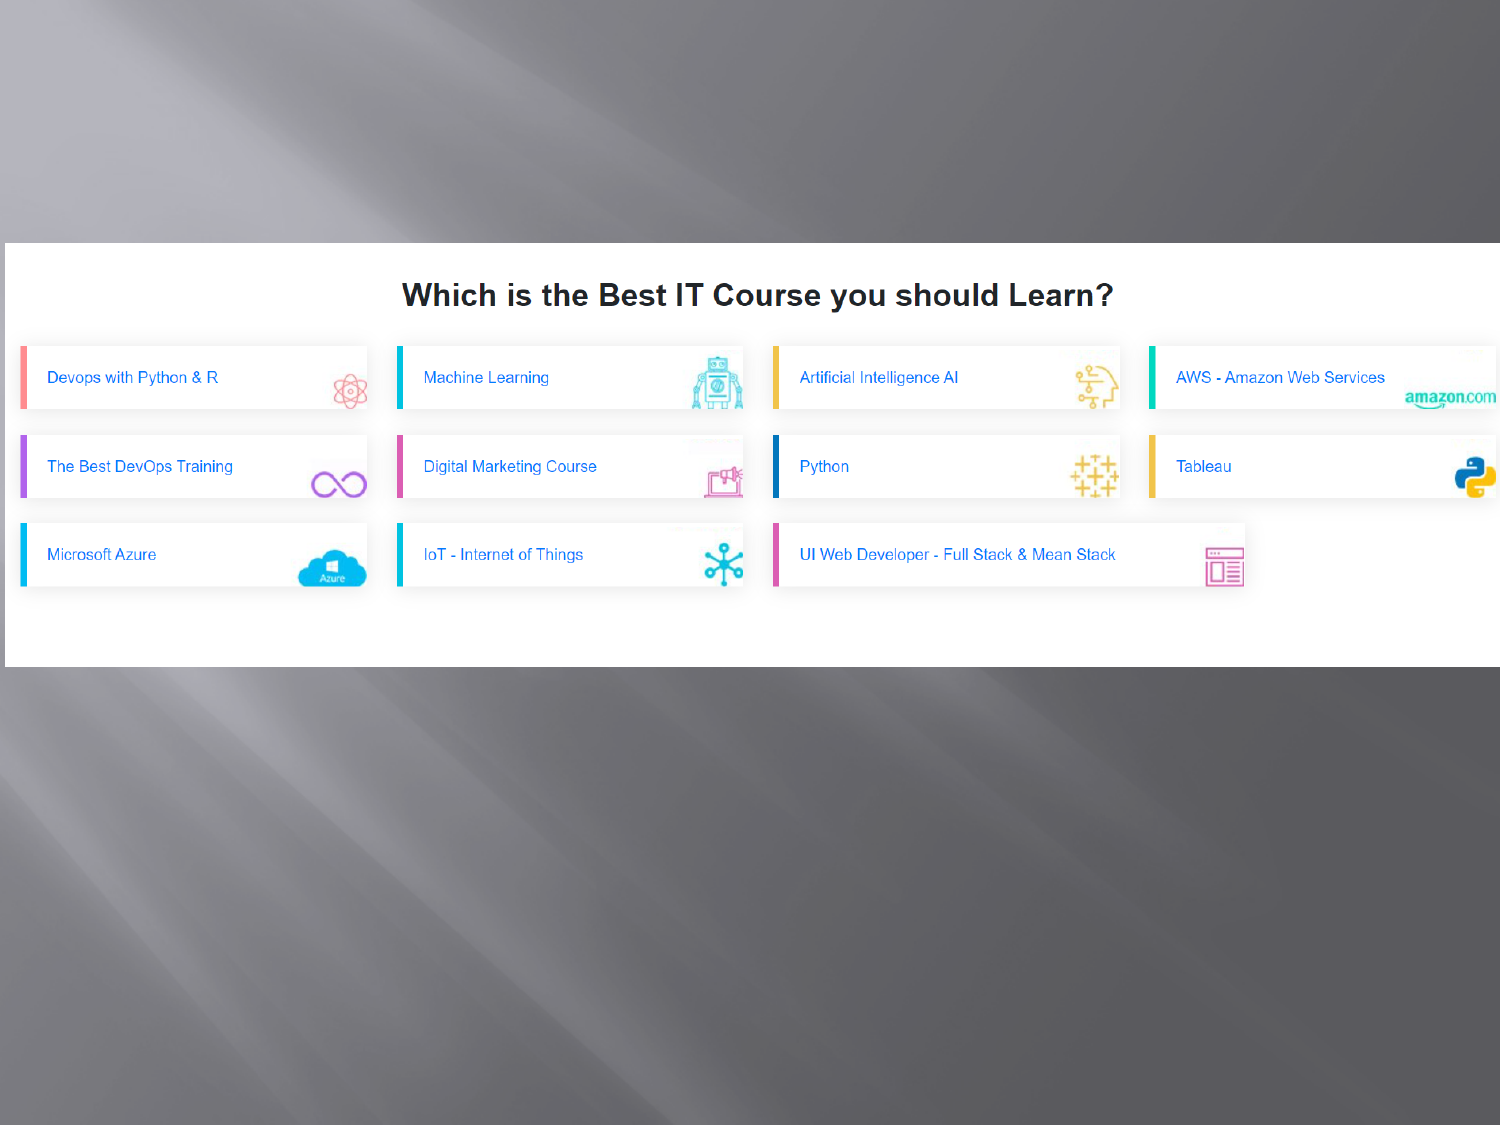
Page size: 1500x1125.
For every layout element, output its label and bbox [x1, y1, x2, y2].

picture [4, 243, 1500, 667]
